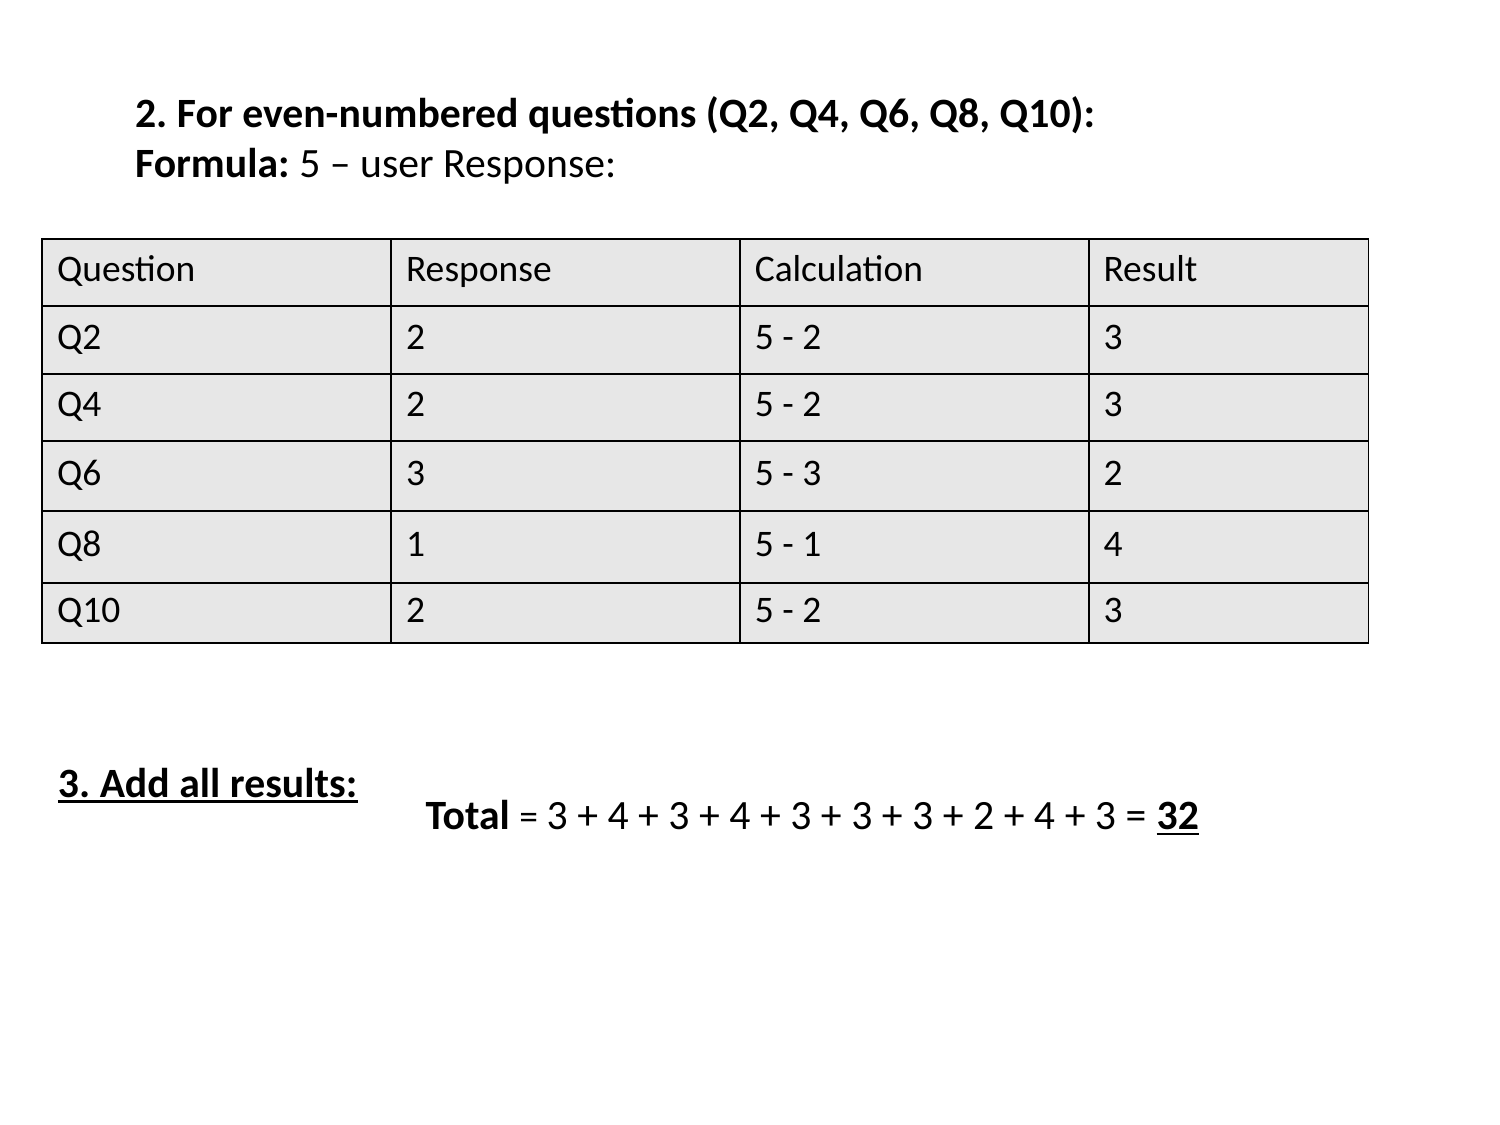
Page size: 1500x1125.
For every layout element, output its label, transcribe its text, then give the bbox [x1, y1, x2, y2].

text_box Total = 3 + 4 + 3 + 4 + 3 + 3 + 3 + 2 + 4 + 3 = 32 [410, 780, 1215, 891]
table_header Response [392, 240, 739, 305]
table_cell 2 [392, 584, 739, 642]
table_cell 5 - 2 [741, 584, 1088, 642]
table_cell 2 [392, 375, 739, 440]
table_cell 2 [1090, 442, 1368, 510]
table_cell 3 [1090, 307, 1368, 373]
table_cell 4 [1090, 512, 1368, 582]
table_cell 1 [392, 512, 739, 582]
table_cell 2 [392, 307, 739, 373]
table_cell 3 [1090, 584, 1368, 642]
table_cell Q2 [43, 307, 390, 373]
text_box 3. Add all results: [43, 747, 373, 813]
table_cell Q4 [43, 375, 390, 440]
table_header Calculation [741, 240, 1088, 305]
table_cell Q10 [43, 584, 390, 642]
table_cell 5 - 1 [741, 512, 1088, 582]
table_cell Q8 [43, 512, 390, 582]
table_cell Q6 [43, 442, 390, 510]
table_cell 3 [1090, 375, 1368, 440]
table_cell 5 - 2 [741, 307, 1088, 373]
table_cell 5 - 2 [741, 375, 1088, 440]
table_header Question [43, 240, 390, 305]
table_header Result [1090, 240, 1368, 305]
text_box 2. For even-numbered questions (Q2, Q4, Q6, Q8, Q10): Formula: 5 – user Response: [120, 78, 1112, 238]
table_cell 5 - 3 [741, 442, 1088, 510]
table_cell 3 [392, 442, 739, 510]
